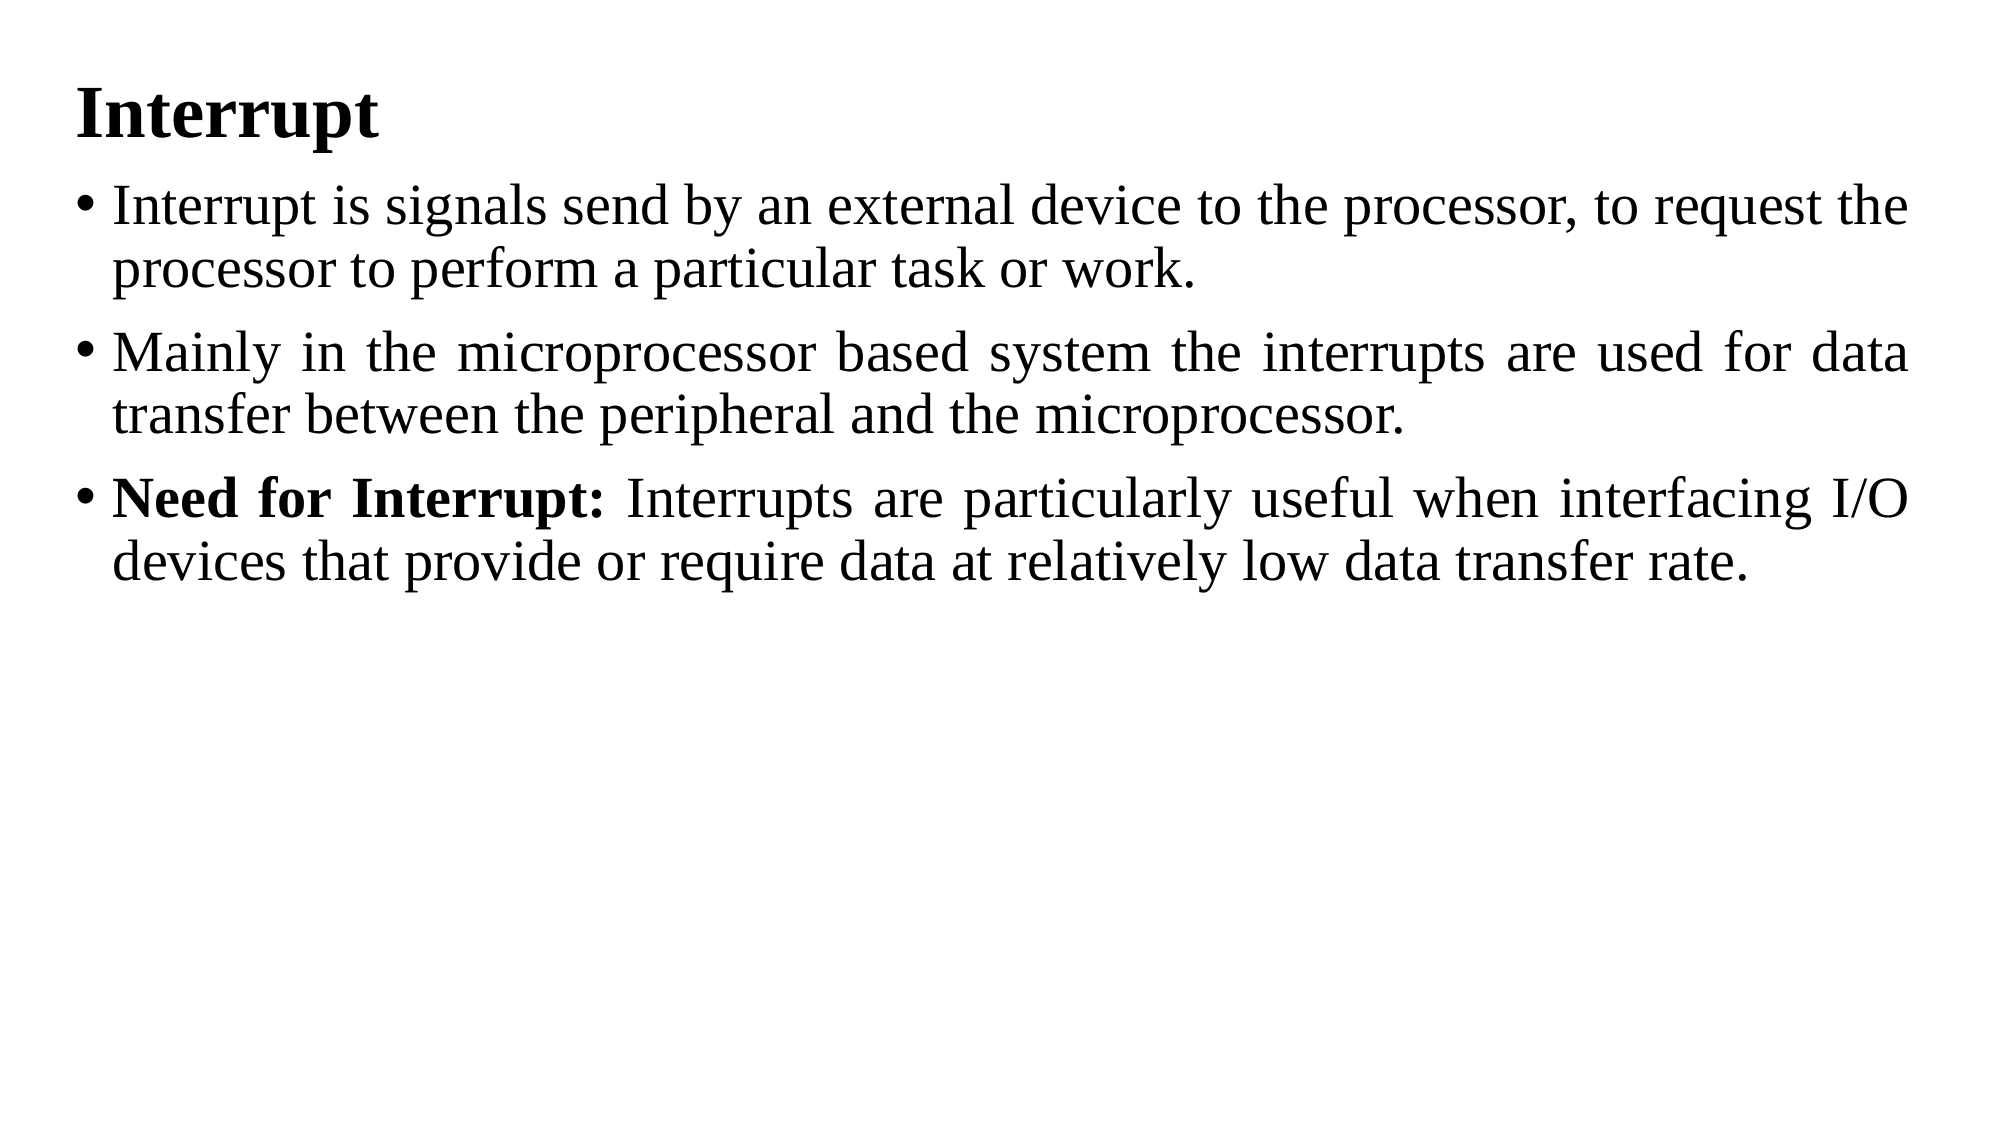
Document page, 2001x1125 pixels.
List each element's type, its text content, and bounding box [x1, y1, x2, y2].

list Interrupt Interrupt is signals send by an external device to the processor, to request the processor to perform a particular task or work. Mainly in the microprocessor based system the interrupts are used for data transfer between the peripheral and the microprocessor. Need for Interrupt: Interrupts are particularly useful when interfacing I/O devices that provide or require data at relatively low data transfer rate. [60, 64, 1926, 1024]
